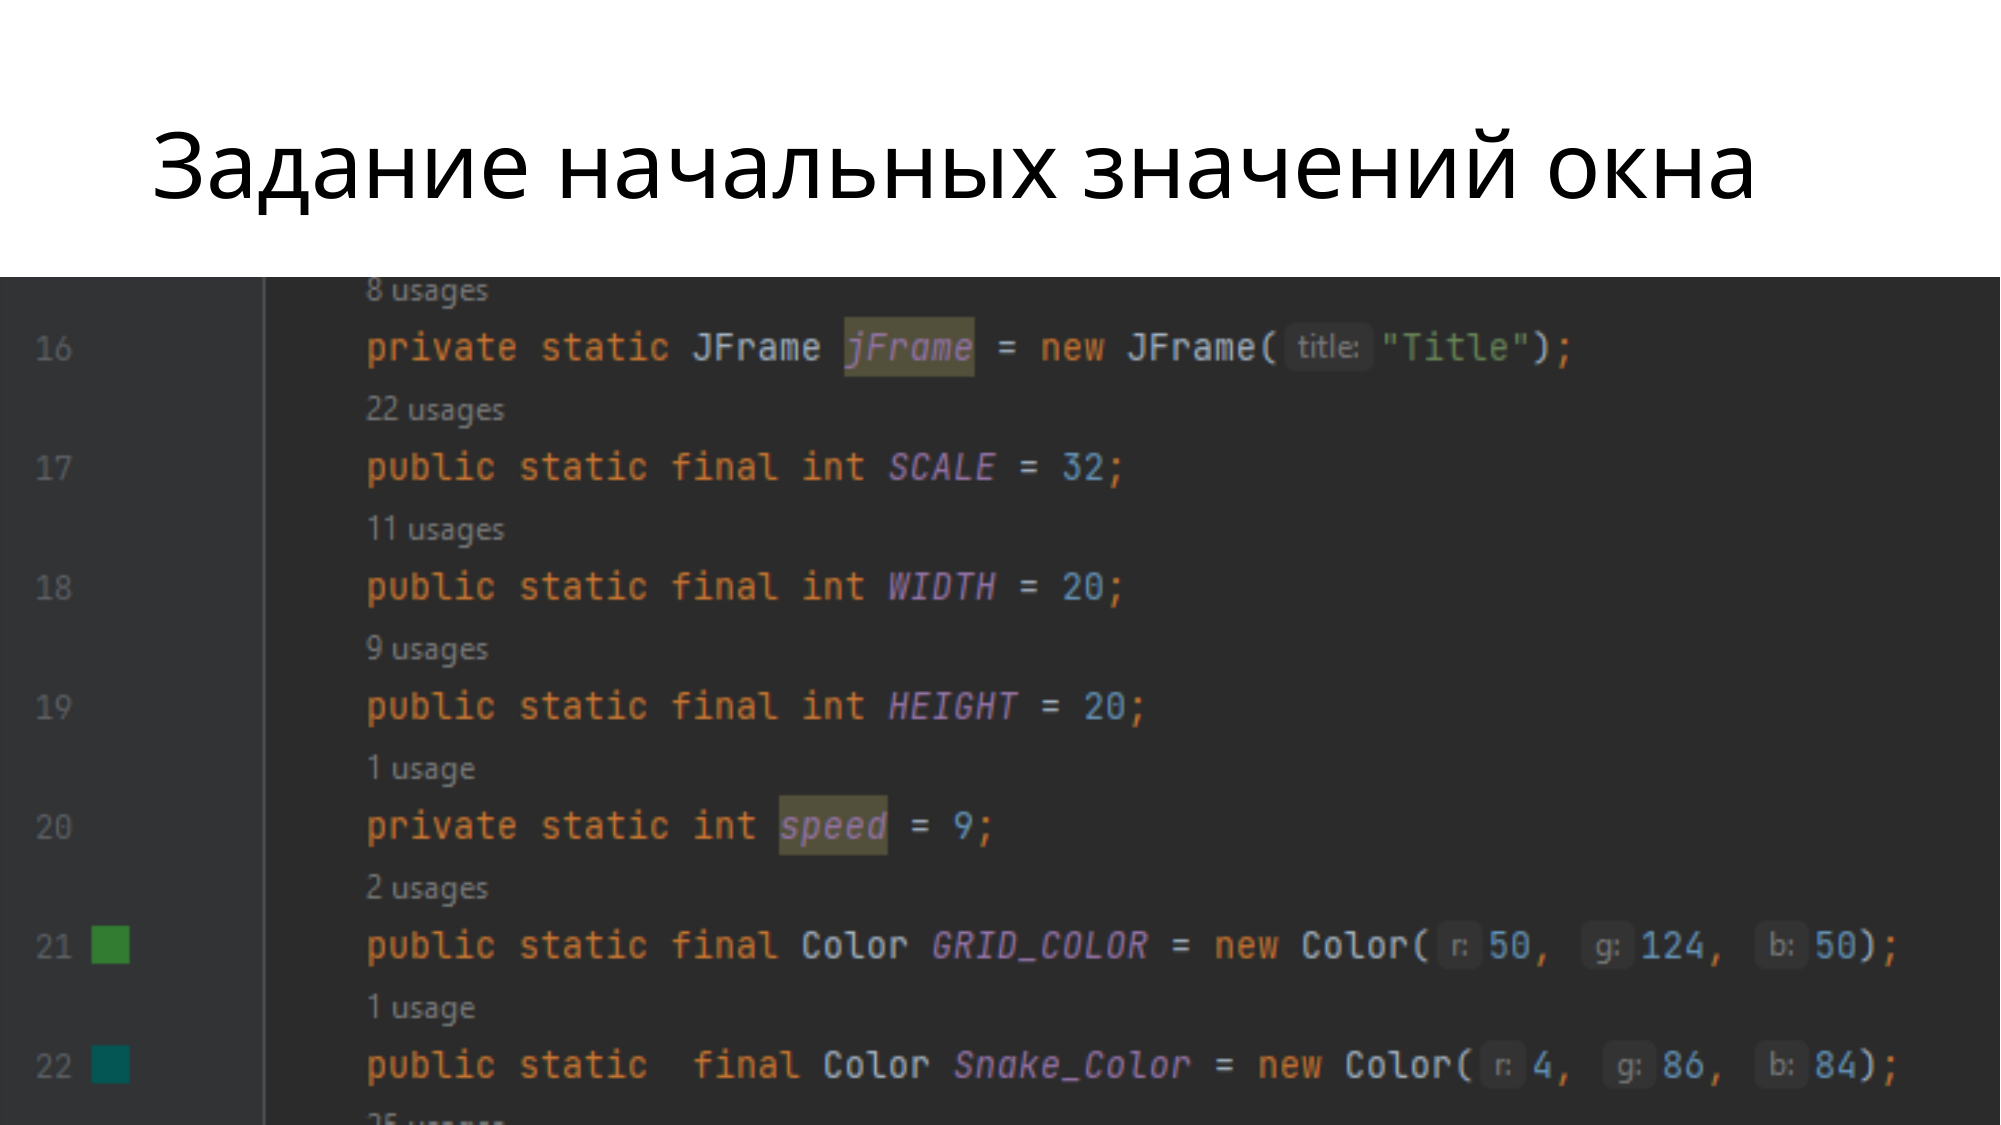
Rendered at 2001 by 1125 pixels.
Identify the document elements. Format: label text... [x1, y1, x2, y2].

title Задание начальных значений окна [137, 59, 1863, 277]
picture [0, 277, 2000, 1125]
